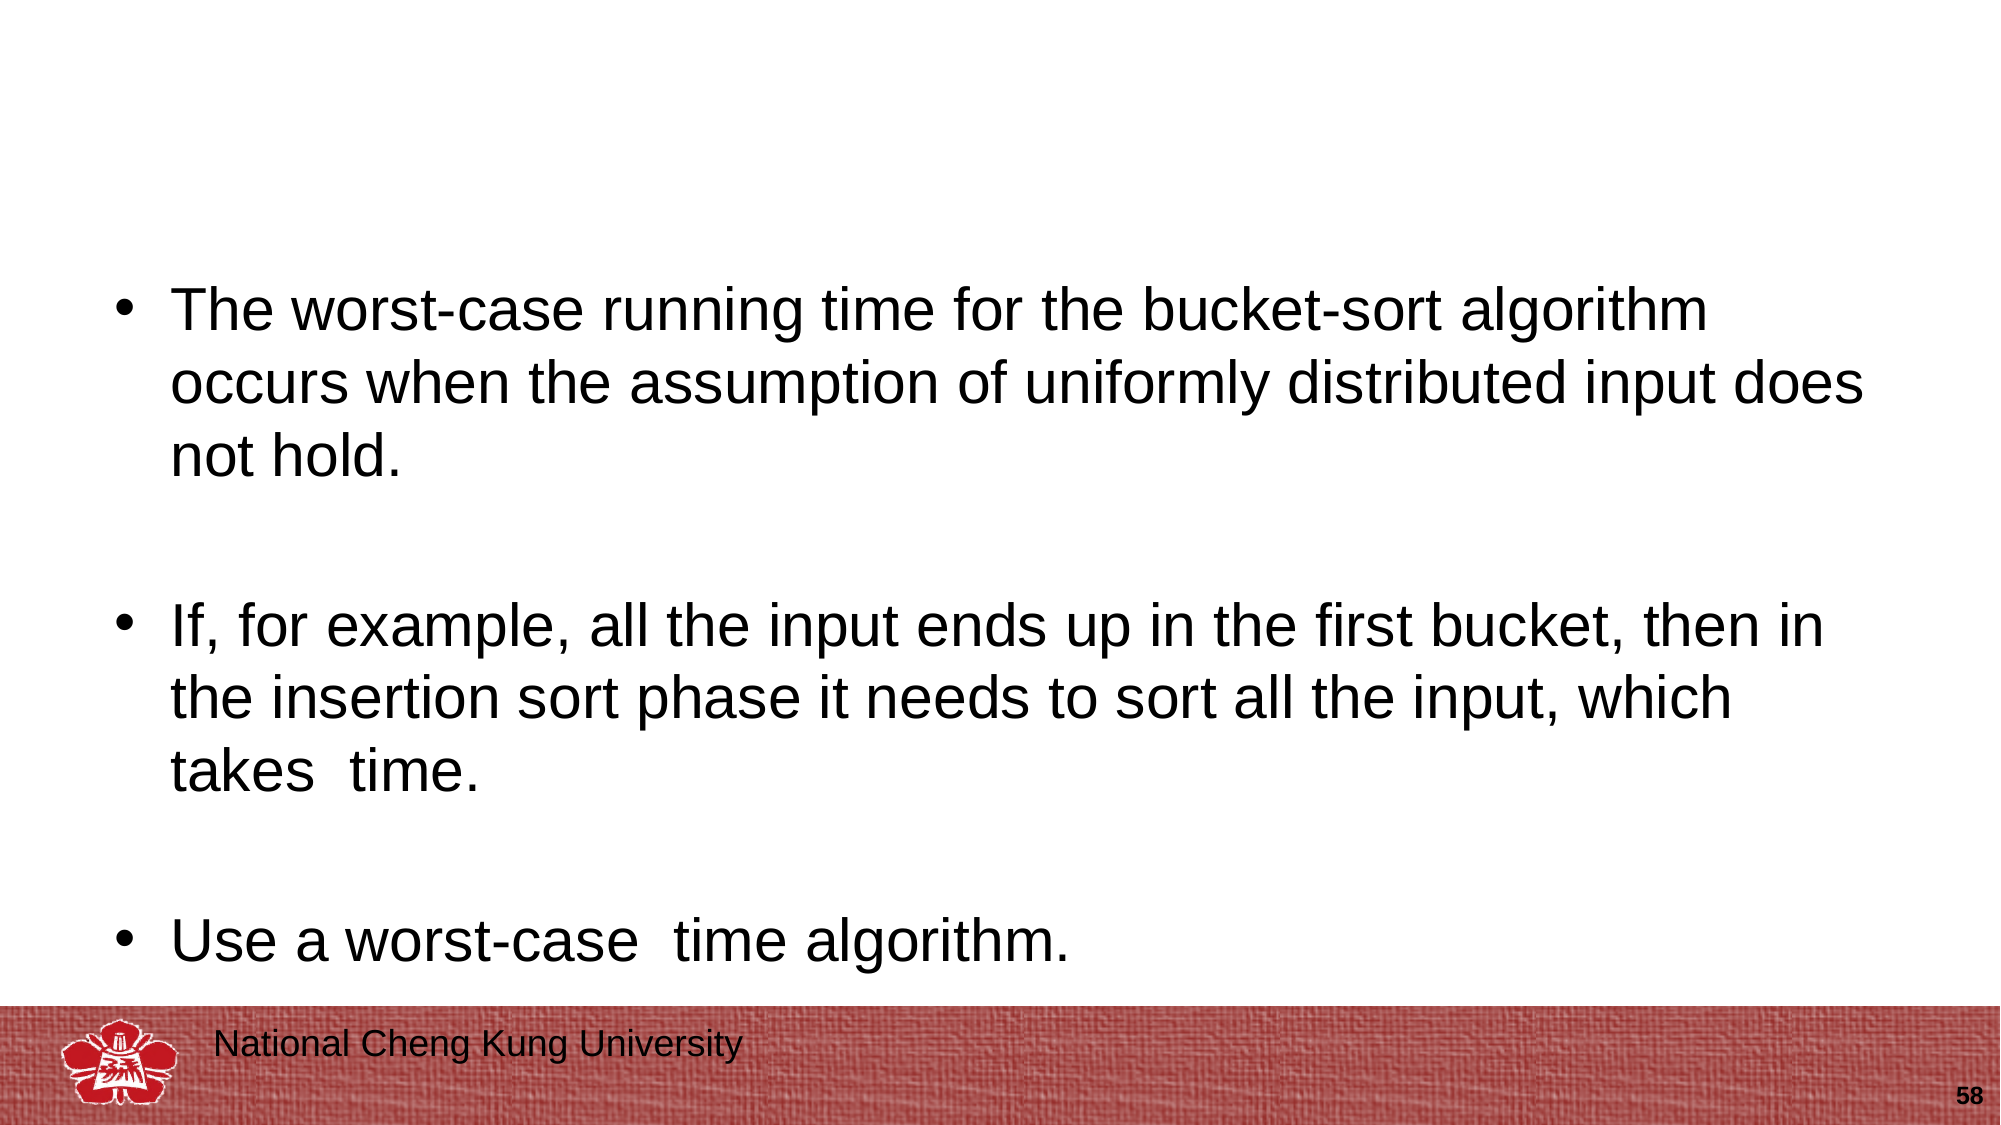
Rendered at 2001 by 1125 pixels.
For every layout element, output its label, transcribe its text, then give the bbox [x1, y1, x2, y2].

picture [39, 1006, 197, 1125]
slide_number 58 [1873, 1064, 2000, 1125]
